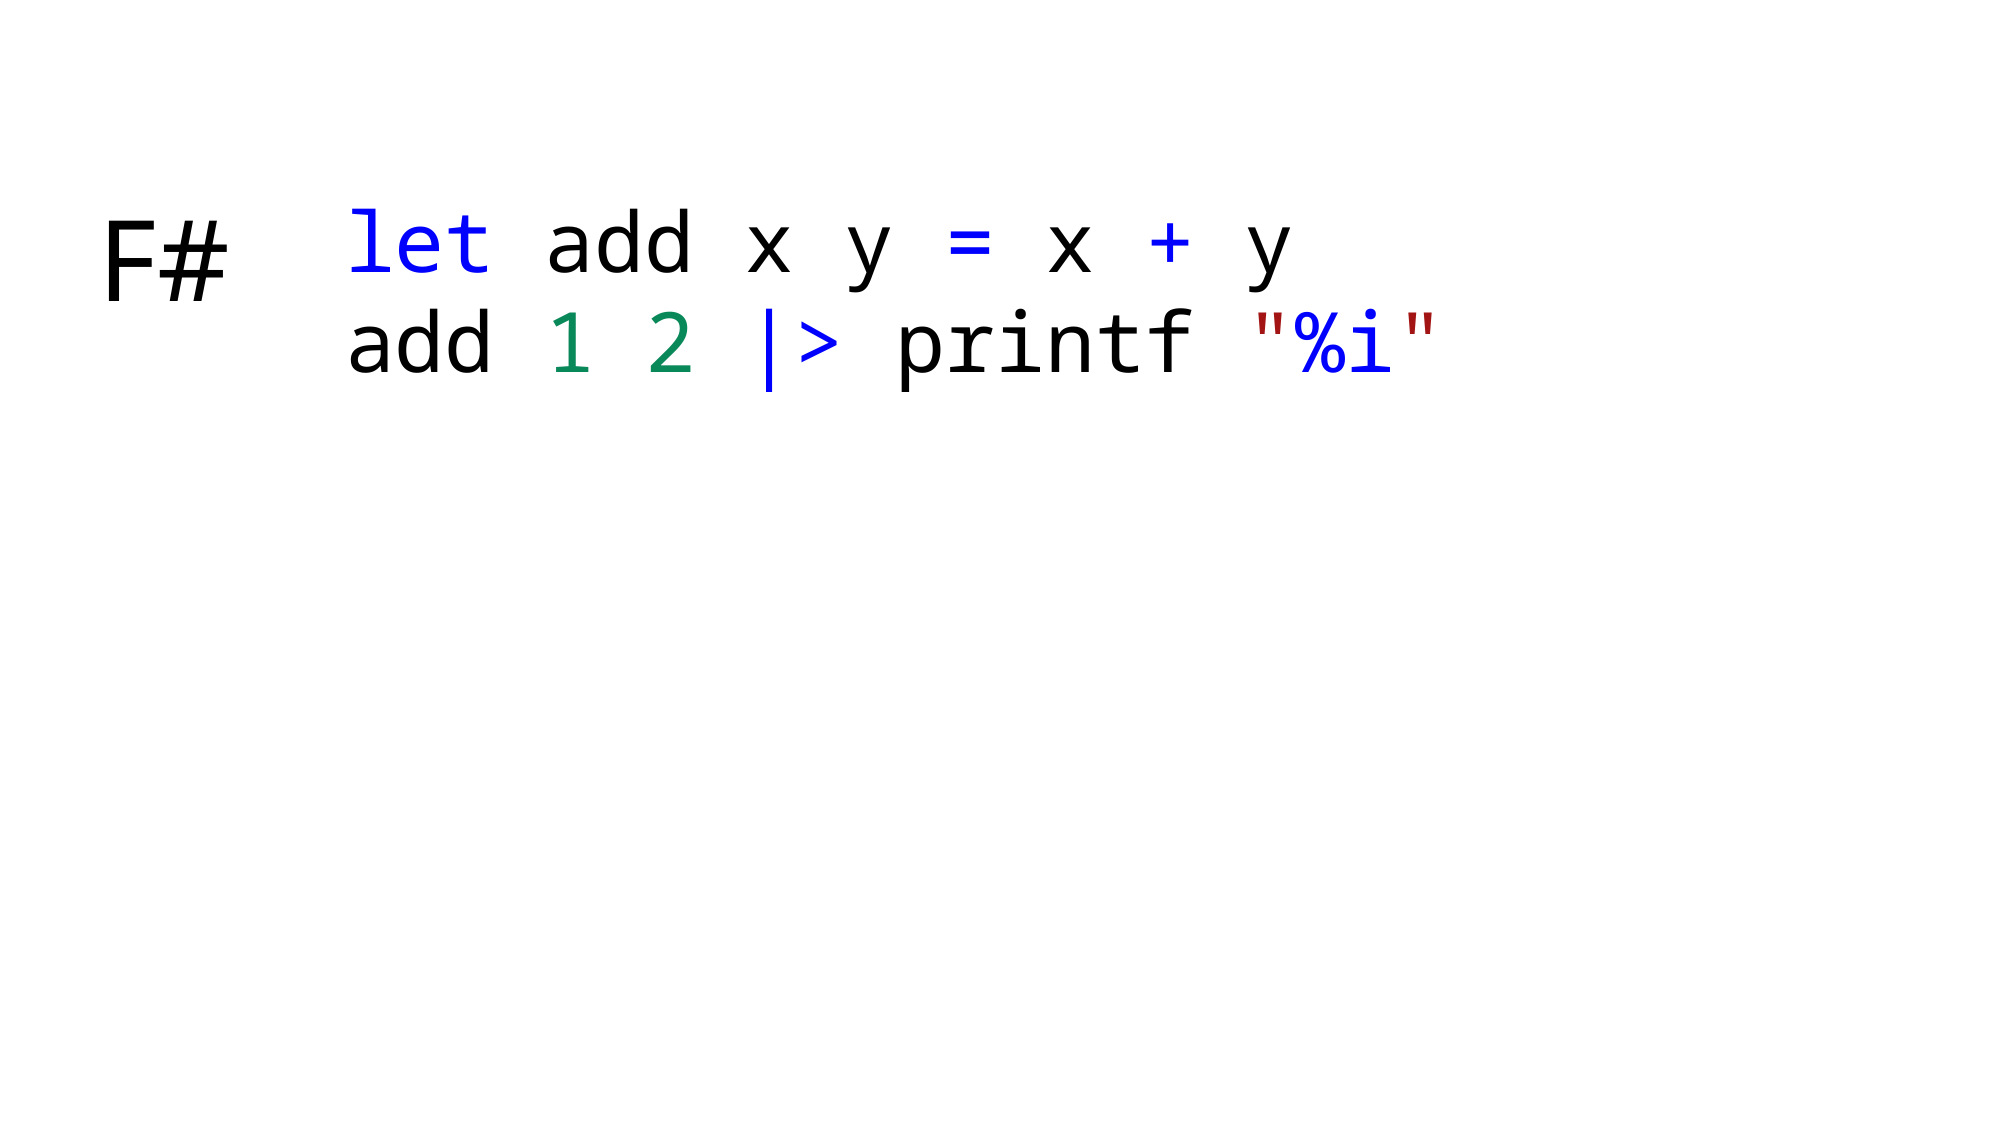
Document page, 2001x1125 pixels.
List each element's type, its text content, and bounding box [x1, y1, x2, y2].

text_box let add x y = x + y add 1 2 |> printf "%i" [330, 182, 1670, 397]
text_box F# [84, 182, 246, 332]
